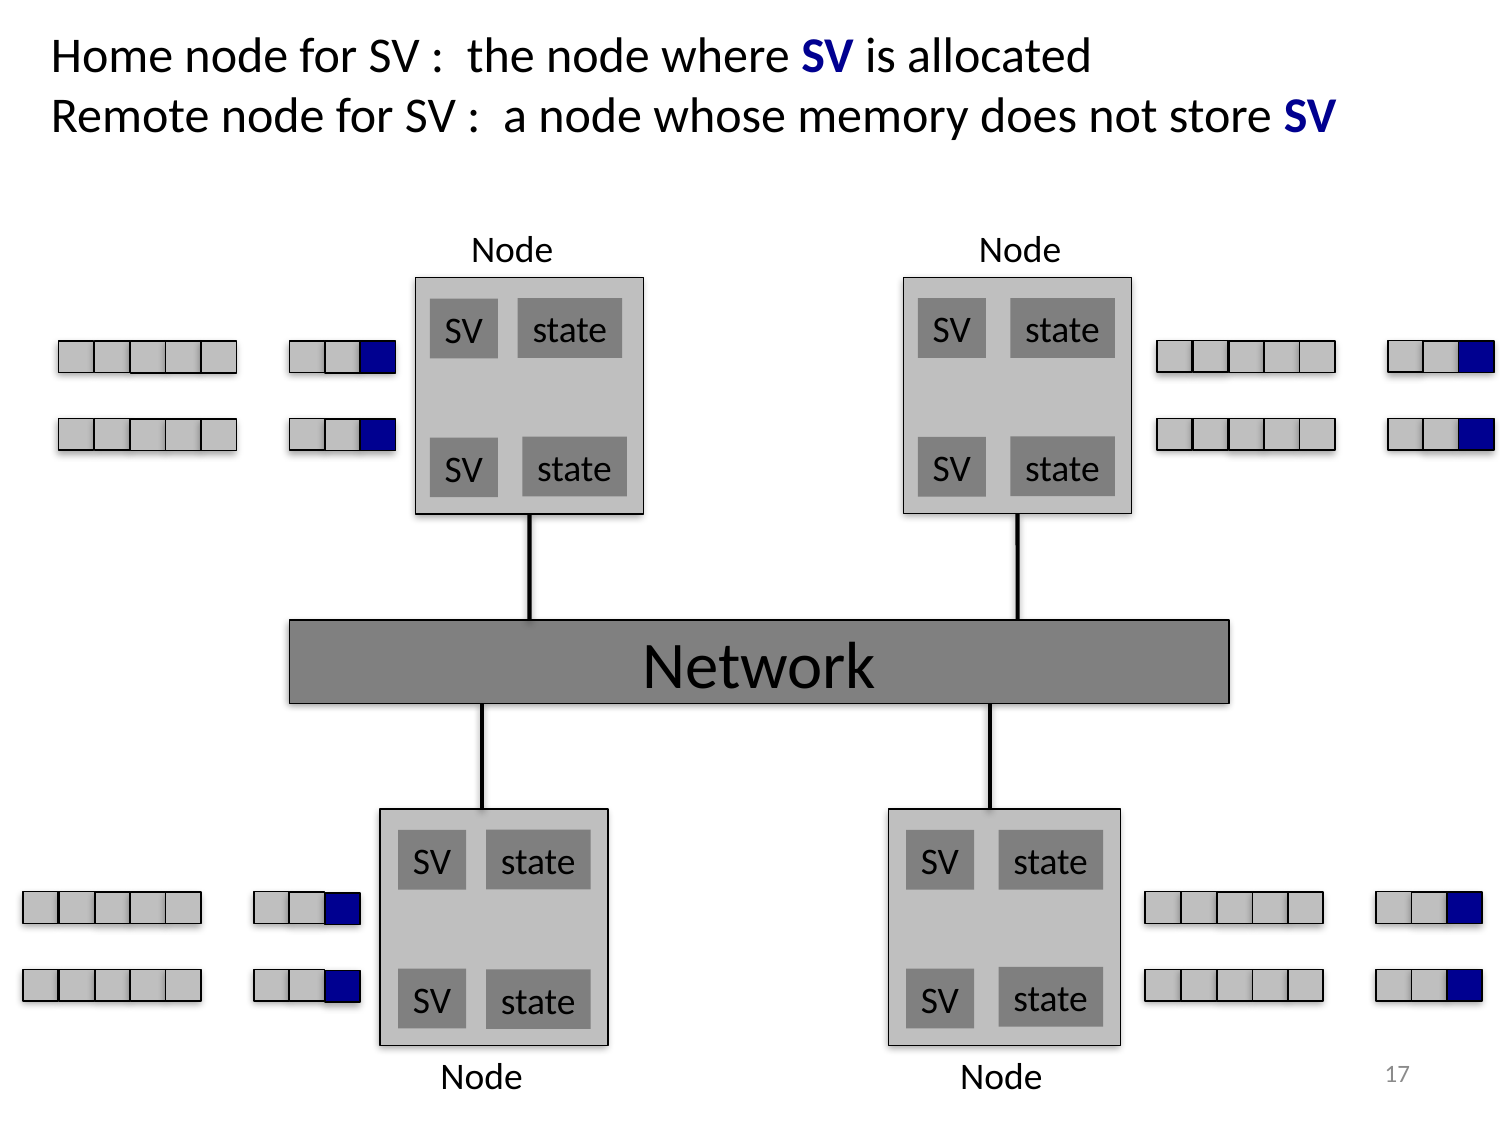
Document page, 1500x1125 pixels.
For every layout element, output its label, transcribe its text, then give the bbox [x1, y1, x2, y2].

text_box [1387, 418, 1420, 451]
text_box [1144, 891, 1179, 924]
text_box state [486, 969, 591, 1029]
text_box [1156, 418, 1190, 451]
text_box Network [289, 619, 1230, 704]
text_box [1180, 969, 1214, 1002]
text_box [130, 891, 164, 924]
text_box [1287, 891, 1324, 924]
text_box [1375, 891, 1410, 924]
text_box SV [429, 298, 498, 359]
text_box [903, 277, 1132, 514]
text_box [324, 892, 361, 925]
text_box [94, 340, 128, 373]
text_box [289, 418, 323, 451]
text_box [1411, 969, 1444, 1002]
text_box [324, 340, 358, 374]
text_box [58, 969, 92, 1002]
text_box [165, 340, 199, 374]
text_box [1422, 418, 1456, 451]
text_box [58, 418, 92, 451]
text_box [253, 891, 287, 924]
text_box [1216, 891, 1251, 924]
text_box [22, 891, 57, 924]
text_box [289, 891, 325, 924]
text_box SV [917, 298, 986, 358]
text_box [324, 970, 361, 1003]
text_box SV [429, 437, 498, 498]
text_box Home node for SV : the node where SV is allocated Remote node for SV : a node whose memory does not store SV [36, 15, 1352, 150]
text_box [1156, 340, 1191, 373]
text_box [1458, 340, 1495, 373]
text_box Node [945, 1045, 1058, 1105]
text_box state [1010, 436, 1115, 497]
text_box [359, 418, 396, 451]
text_box [130, 418, 164, 451]
text_box [1387, 340, 1421, 373]
slide_number 17 [1074, 1042, 1425, 1103]
text_box [1446, 891, 1483, 924]
text_box [415, 277, 644, 515]
text_box [888, 808, 1121, 1046]
text_box state [486, 829, 591, 890]
text_box [165, 418, 199, 451]
text_box SV [398, 829, 467, 890]
text_box Node [425, 1045, 538, 1105]
text_box [1180, 891, 1215, 924]
text_box [1192, 340, 1227, 373]
text_box [1216, 969, 1250, 1002]
text_box state [517, 298, 623, 358]
text_box [200, 340, 237, 374]
text_box [1263, 418, 1297, 451]
text_box [165, 969, 202, 1002]
text_box SV [398, 968, 467, 1029]
text_box Node [964, 217, 1077, 277]
text_box [1252, 969, 1285, 1002]
text_box [289, 340, 323, 373]
text_box [1252, 891, 1286, 924]
text_box [1228, 340, 1262, 373]
text_box [1299, 340, 1336, 373]
text_box [1228, 418, 1261, 451]
text_box [1411, 891, 1445, 924]
text_box [94, 418, 128, 451]
text_box [58, 891, 93, 924]
text_box SV [917, 436, 986, 497]
text_box [253, 969, 286, 1002]
text_box [94, 891, 128, 924]
text_box [22, 969, 56, 1002]
text_box [379, 808, 609, 1046]
text_box SV [906, 968, 975, 1029]
text_box [1299, 418, 1336, 451]
text_box [1263, 340, 1298, 373]
text_box [359, 340, 396, 374]
text_box state [522, 436, 627, 497]
text_box [1375, 969, 1409, 1002]
text_box [1192, 418, 1226, 451]
text_box [1287, 969, 1324, 1002]
text_box [1446, 969, 1483, 1002]
text_box [1422, 340, 1457, 373]
text_box [94, 969, 127, 1002]
text_box [130, 340, 164, 374]
text_box Node [456, 217, 569, 278]
text_box [1144, 969, 1178, 1002]
text_box [200, 418, 237, 451]
text_box [289, 969, 323, 1002]
text_box SV [906, 829, 975, 890]
text_box state [998, 829, 1104, 890]
text_box state [1010, 298, 1115, 358]
text_box [58, 340, 93, 373]
text_box state [998, 966, 1104, 1027]
text_box [130, 969, 163, 1002]
text_box [324, 418, 358, 451]
text_box [1458, 418, 1495, 451]
text_box [165, 891, 202, 924]
